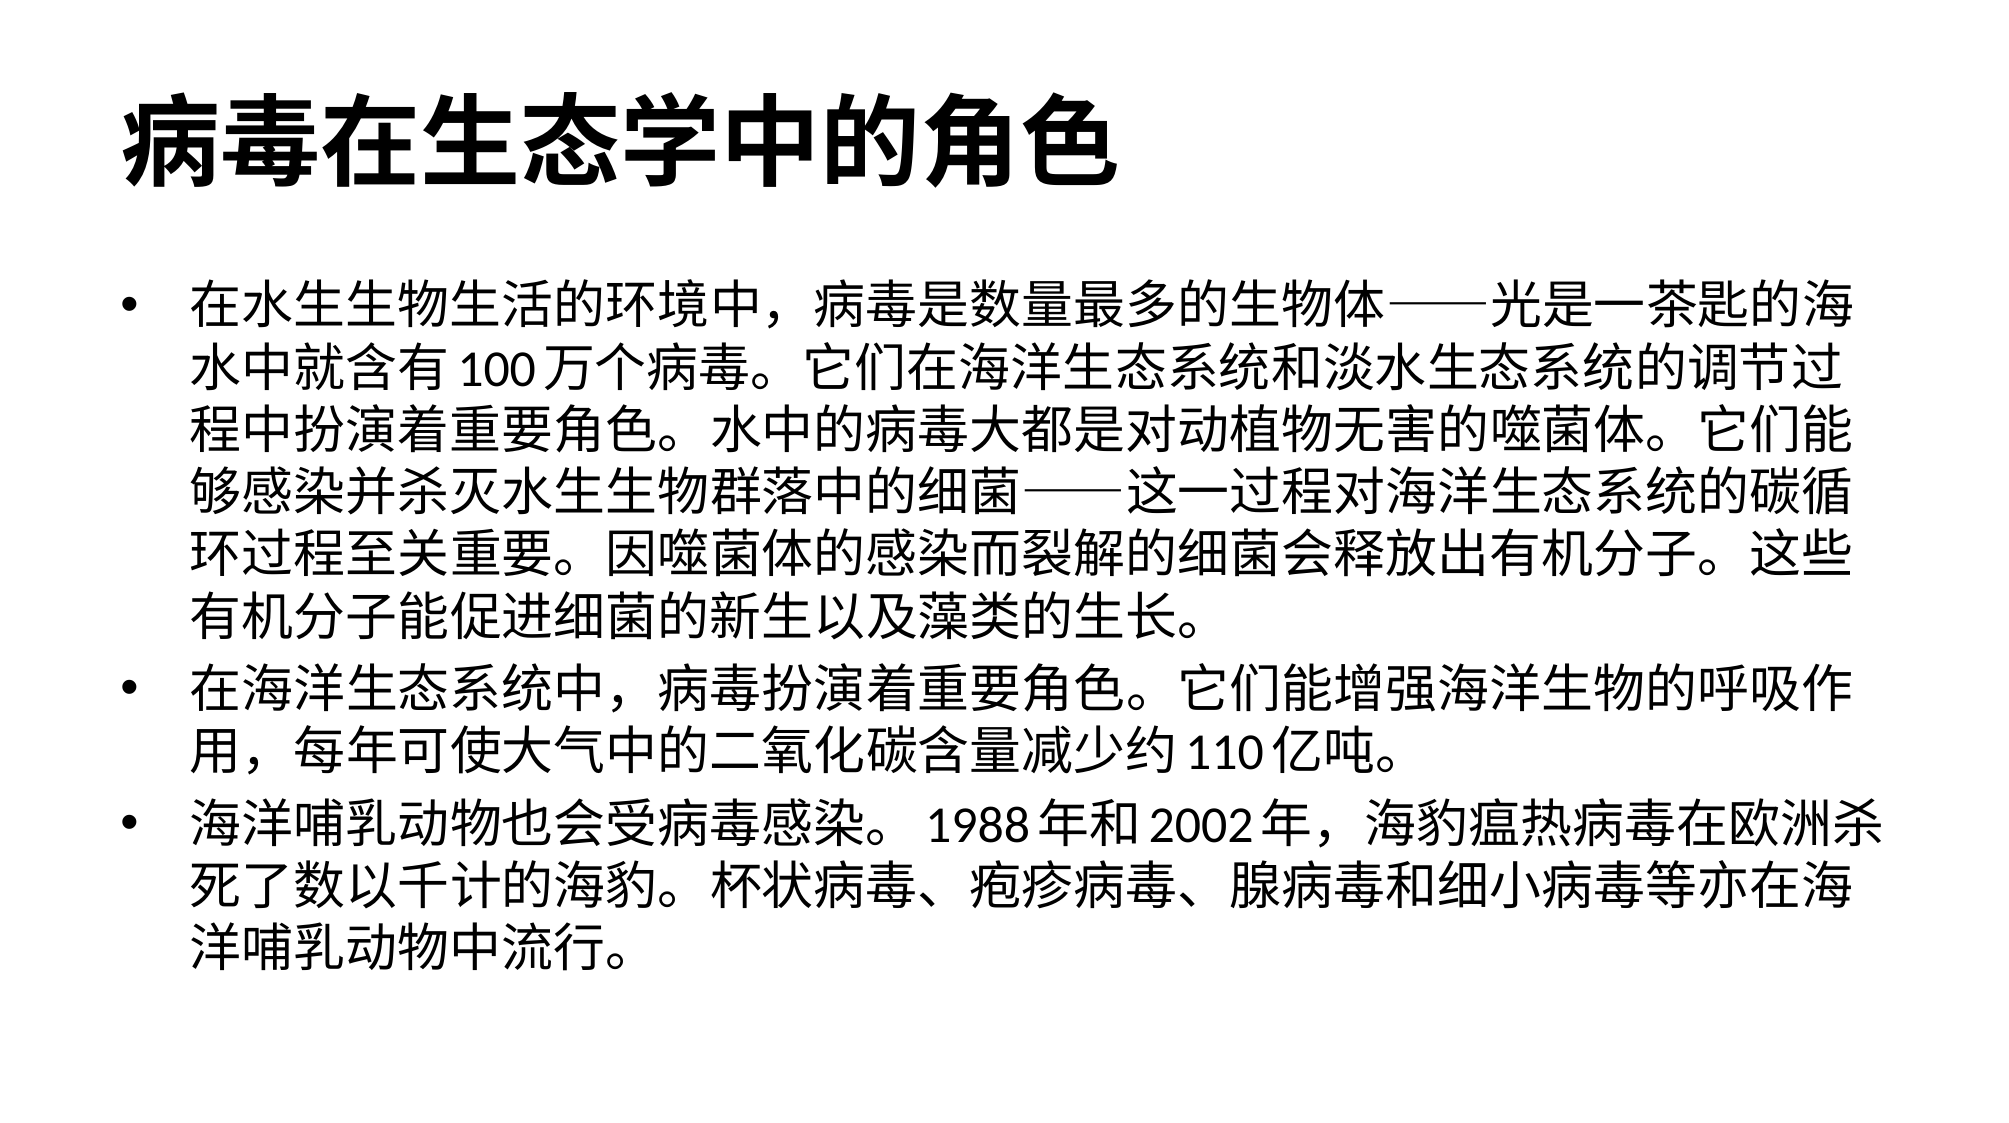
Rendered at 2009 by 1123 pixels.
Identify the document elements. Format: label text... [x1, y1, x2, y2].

title 病毒在生态学中的角色 [100, 44, 1908, 232]
list 在水生生物生活的环境中，病毒是数量最多的生物体——光是一茶匙的海水中就含有100万个病毒。它们在海洋生态系统和淡水生态系统的调节过程中扮演着重要角色。水中的病毒大都是对动植物无害的噬菌体。它们能够感染并杀灭水生生物群落中的细菌——这一过程对海洋生态系统的碳循环过程至关重要。因噬菌体的感染而裂解的细菌会释放出有机分子。这些有机分子能促进细菌的新生以及藻类的生长。 在海洋生态系统中，病毒扮演着重要角色。它们能增强海洋生物的呼吸作用，每年可使大气中的二氧化碳含量减少约110亿吨。 海洋哺乳动物也会受病毒感染。1988年和2002年，海豹瘟热病毒在欧洲杀死了数以千计的海豹。杯状病毒、疱疹病毒、腺病毒和细小病毒等亦在海洋哺乳动物中流行。 [100, 261, 1908, 1003]
